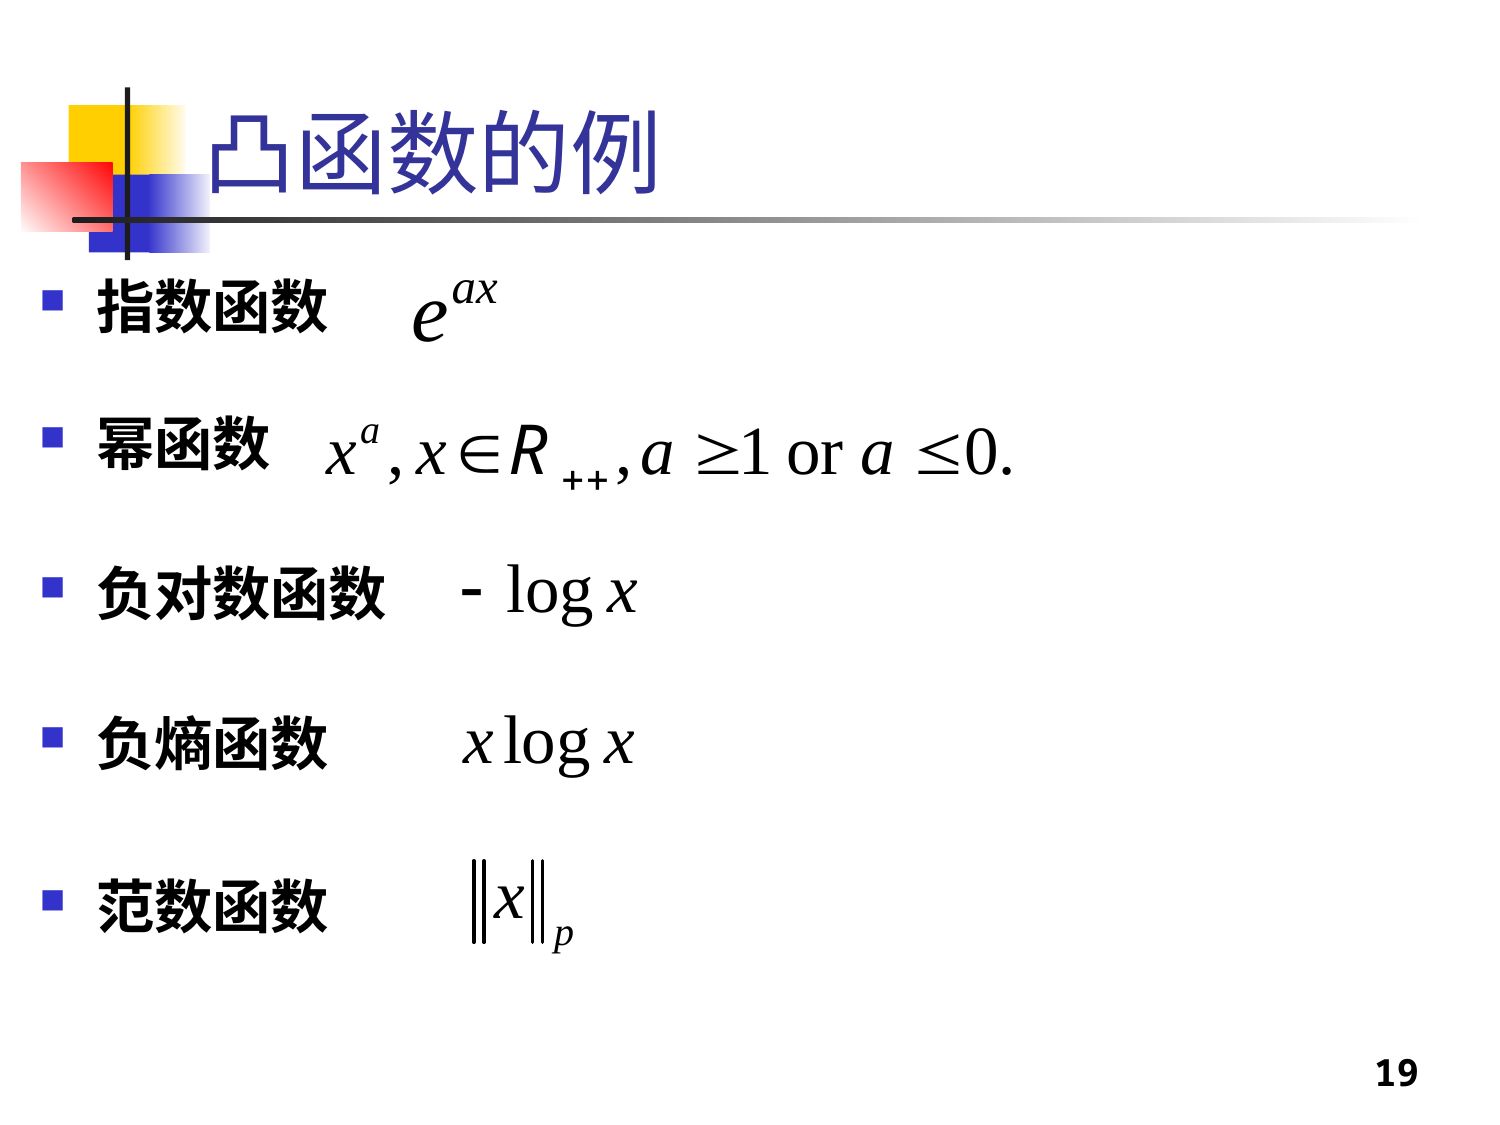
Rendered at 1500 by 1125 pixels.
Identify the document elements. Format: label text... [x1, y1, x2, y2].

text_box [24, 699, 1470, 801]
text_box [24, 249, 1470, 363]
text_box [24, 843, 1470, 971]
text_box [24, 399, 1470, 510]
slide_number 19 [1121, 1032, 1435, 1109]
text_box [24, 549, 1470, 651]
title 凸函数的例 [188, 26, 1468, 214]
